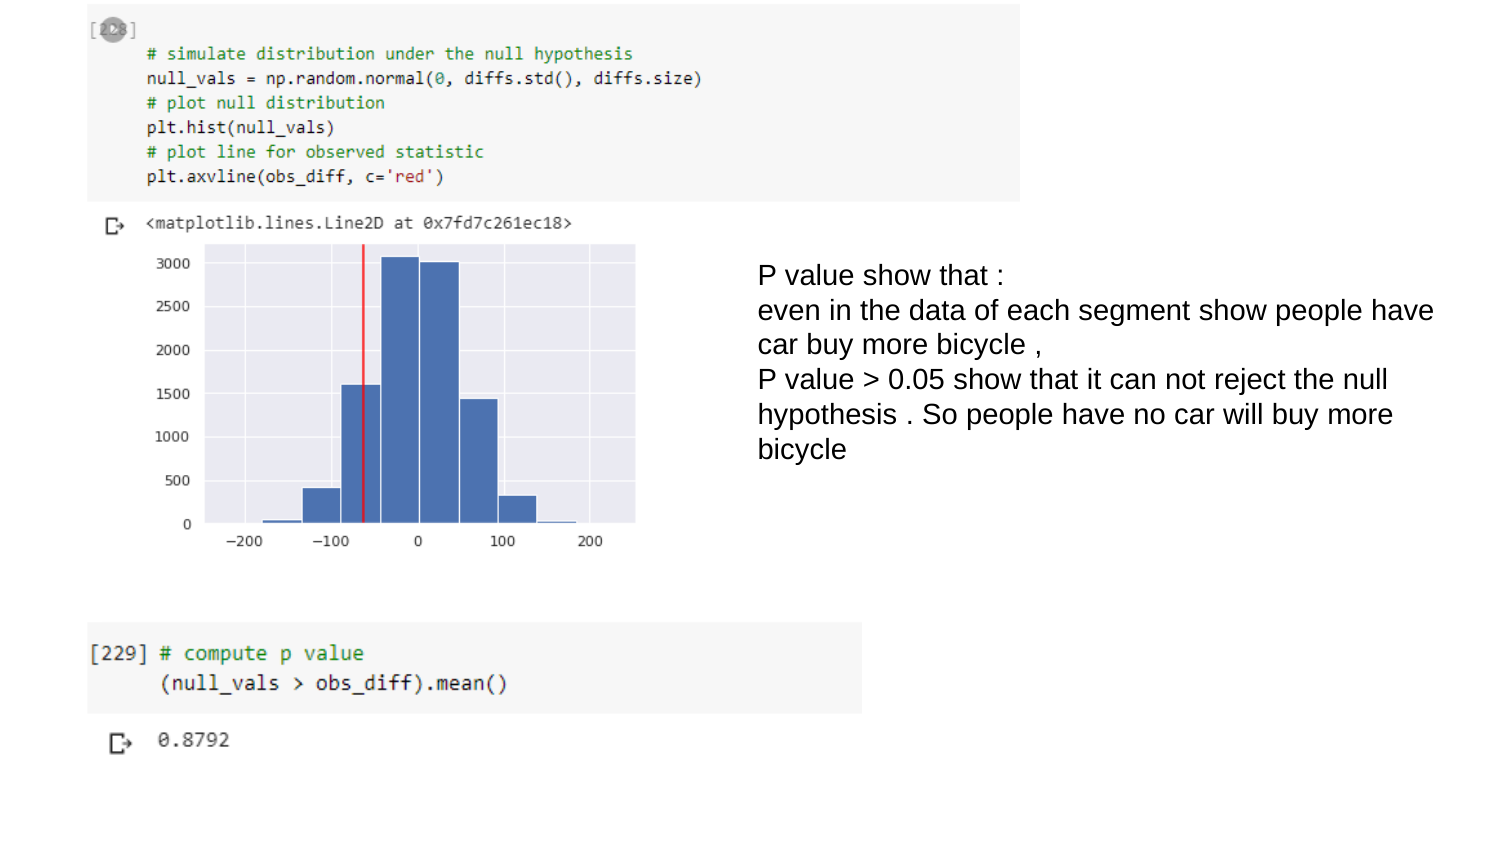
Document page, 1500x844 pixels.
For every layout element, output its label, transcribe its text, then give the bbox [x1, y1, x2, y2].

picture [72, 621, 862, 780]
picture [72, 0, 1020, 577]
text_box P value show that : even in the data of each segment show people have car buy more bicycle , P value > 0.05 show that it can not reject the null hypothesis . So people have no car will buy more bicycle [1024, 248, 1451, 473]
